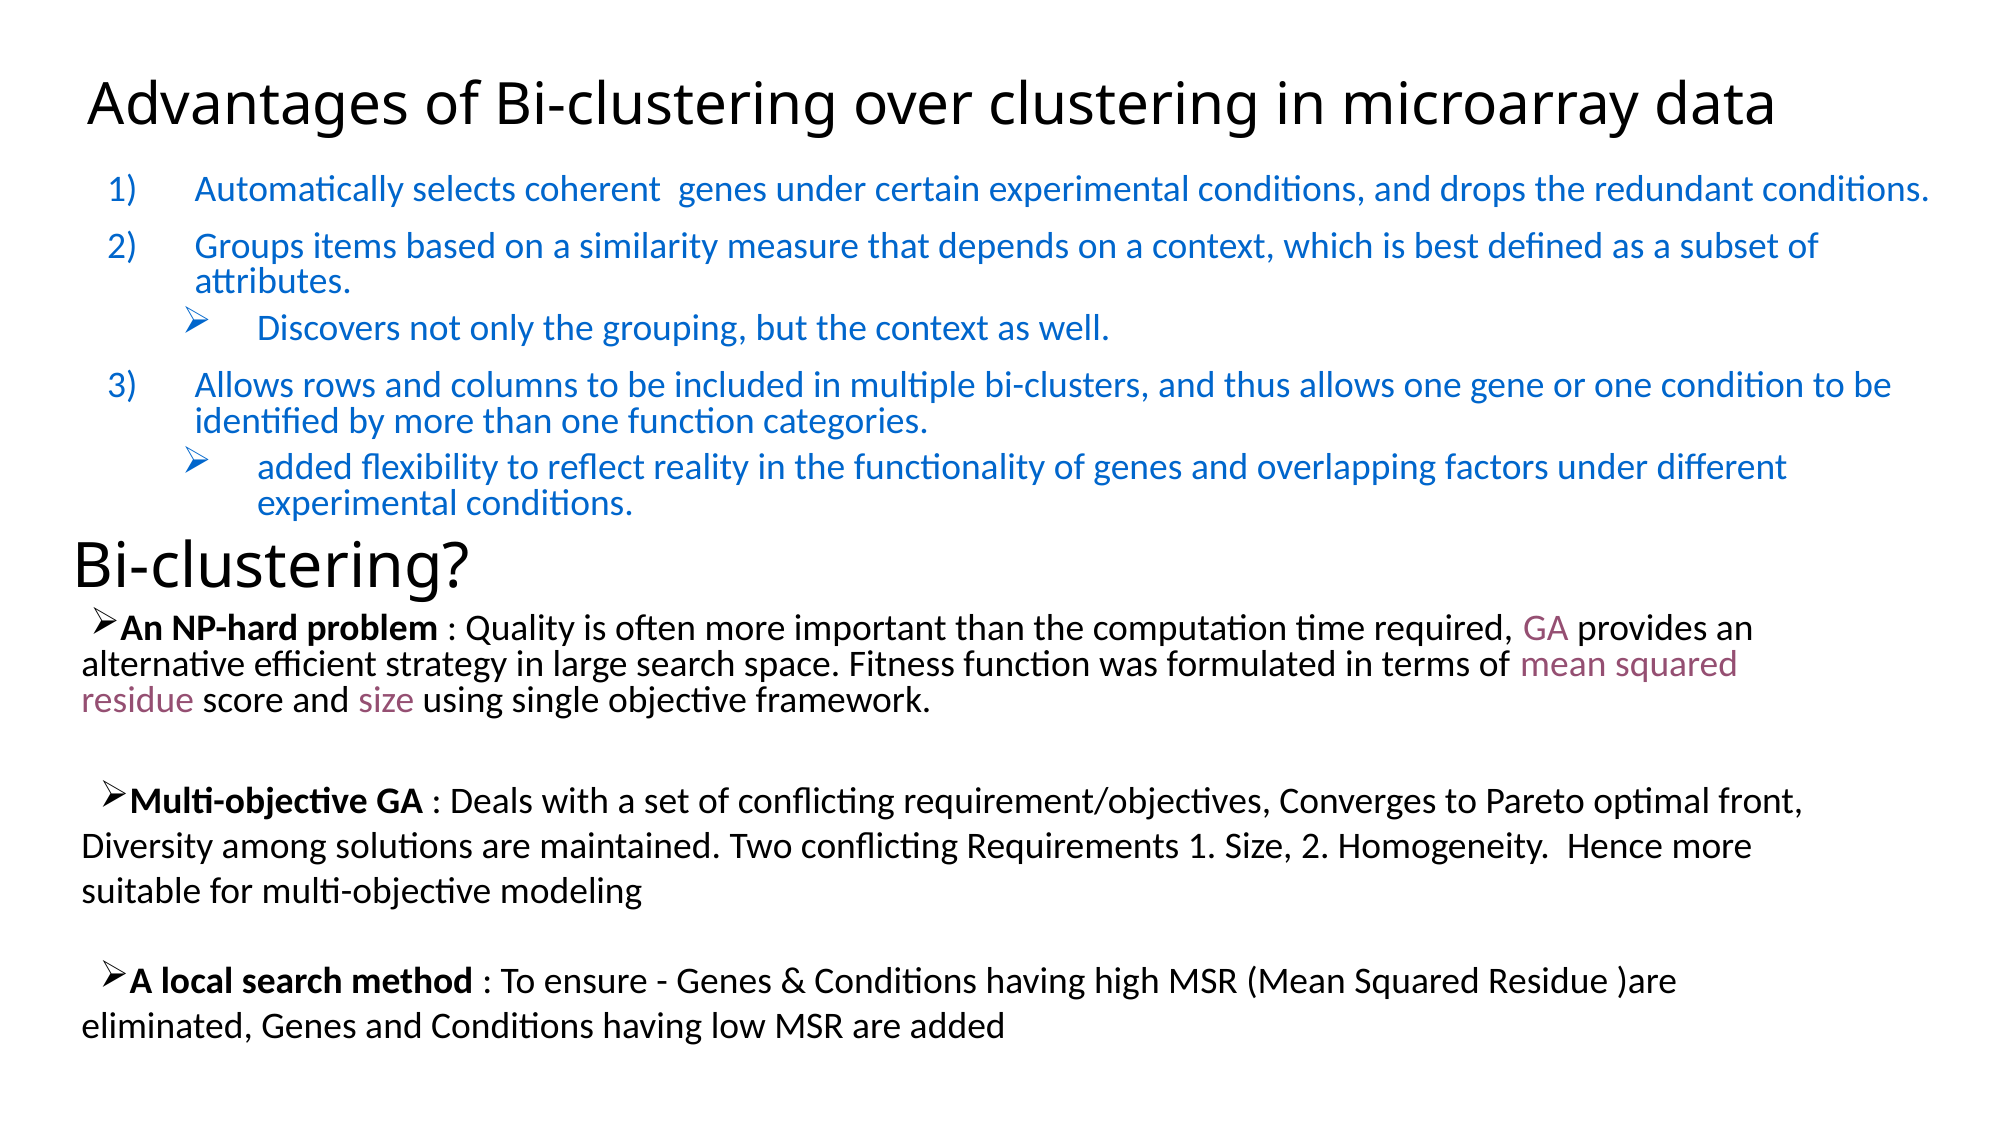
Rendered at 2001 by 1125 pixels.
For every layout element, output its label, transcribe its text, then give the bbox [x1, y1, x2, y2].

text_box An NP-hard problem : Quality is often more important than the computation time required, GA provides an alternative efficient strategy in large search space. Fitness function was formulated in terms of mean squared residue score and size using single objective framework. Multi-objective GA : Deals with a set of conflicting requirement/objectives, Converges to Pareto optimal front, Diversity among solutions are maintained. Two conflicting Requirements 1. Size, 2. Homogeneity. Hence more suitable for multi-objective modeling A local search method : To ensure - Genes & Conditions having high MSR (Mean Squared Residue )are eliminated, Genes and Conditions having low MSR are added [66, 604, 1865, 1100]
text_box Bi-clustering? [57, 518, 510, 618]
list Automatically selects coherent genes under certain experimental conditions, and drops the redundant conditions. Groups items based on a similarity measure that depends on a context, which is best defined as a subset of attributes. Discovers not only the grouping, but the context as well. Allows rows and columns to be included in multiple bi-clusters, and thus allows one gene or one condition to be identified by more than one function categories. added flexibility to reflect reality in the functionality of genes and overlapping factors under different experimental conditions. [92, 164, 1959, 549]
title Advantages of Bi-clustering over clustering in microarray data [72, 35, 1803, 176]
